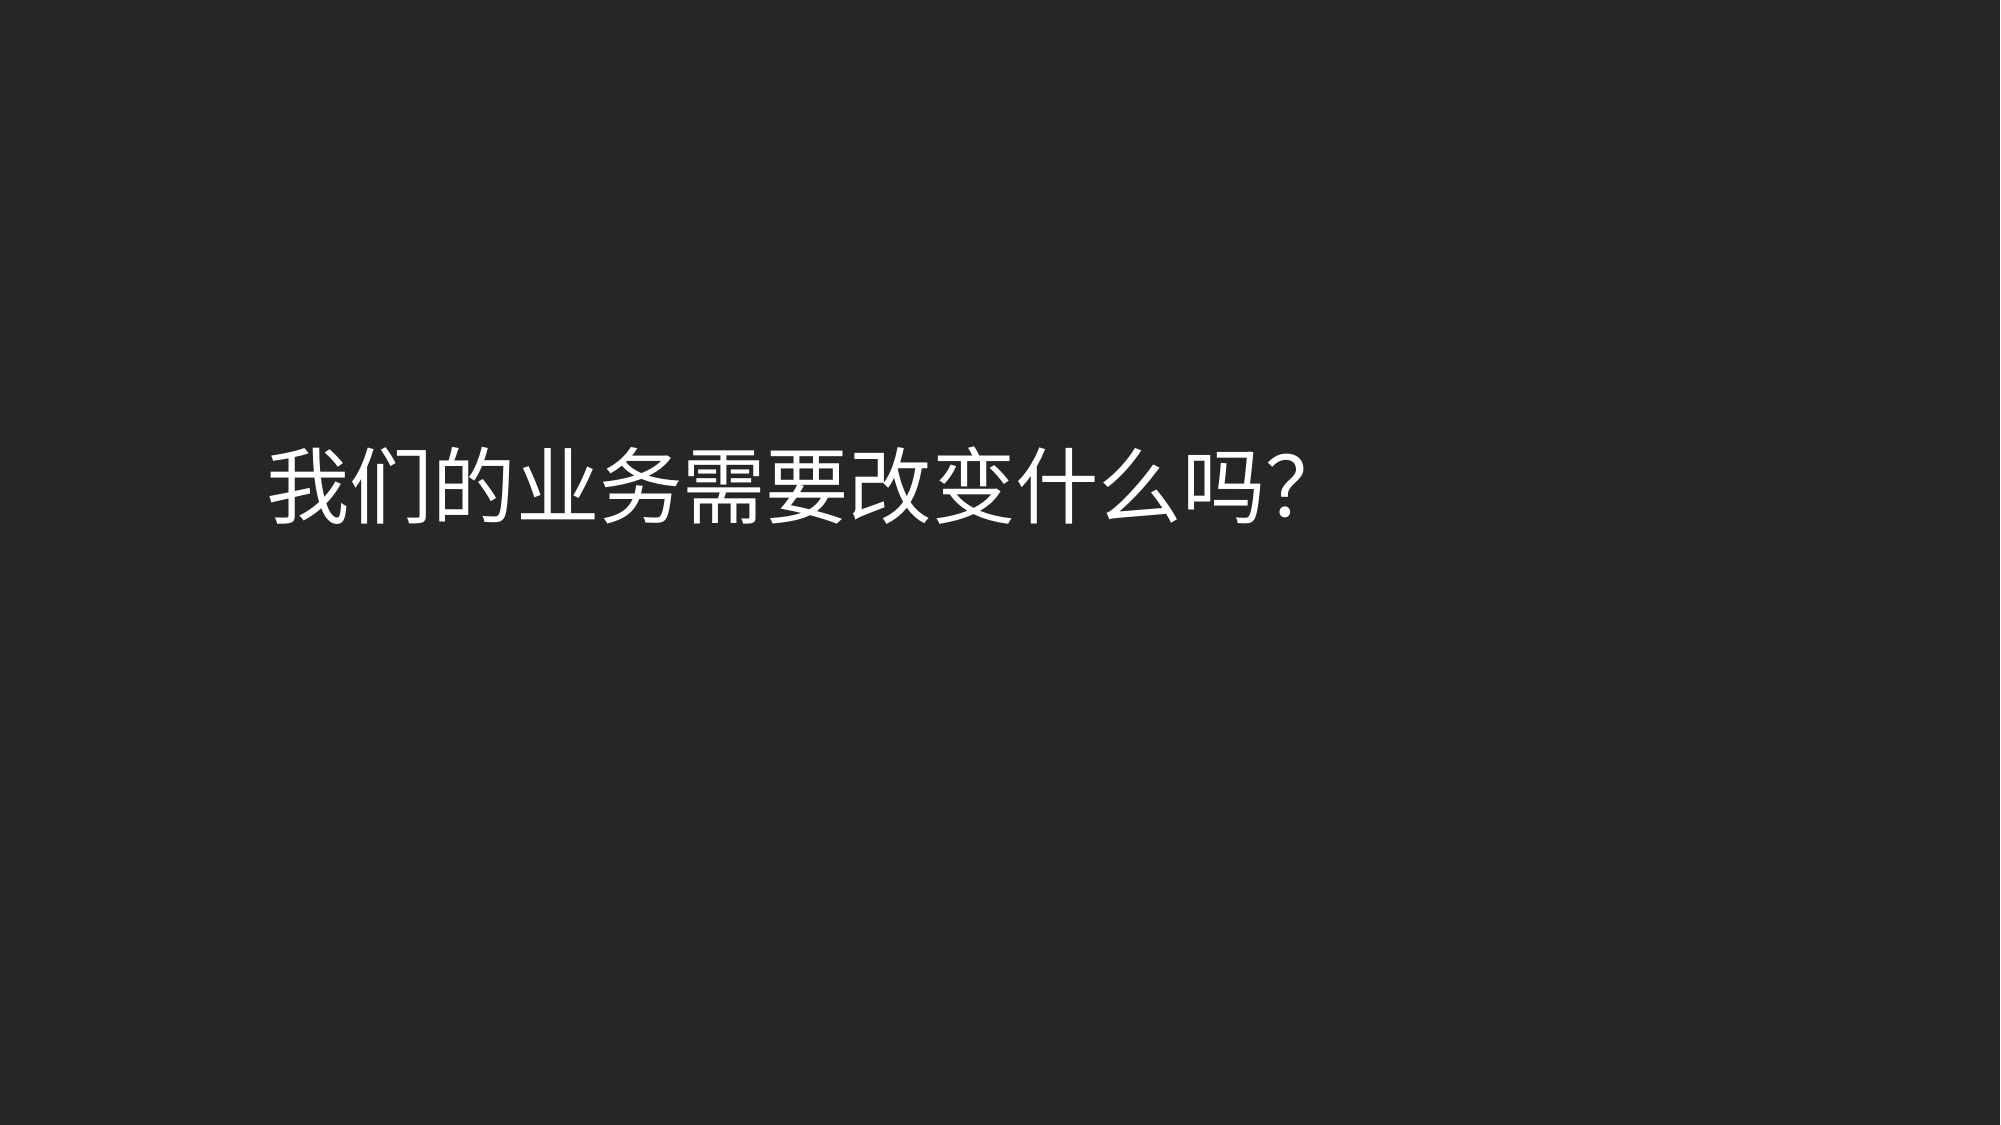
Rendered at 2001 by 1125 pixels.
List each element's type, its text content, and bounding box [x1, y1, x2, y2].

text_box 我们的业务需要改变什么吗？ [251, 126, 1831, 1072]
